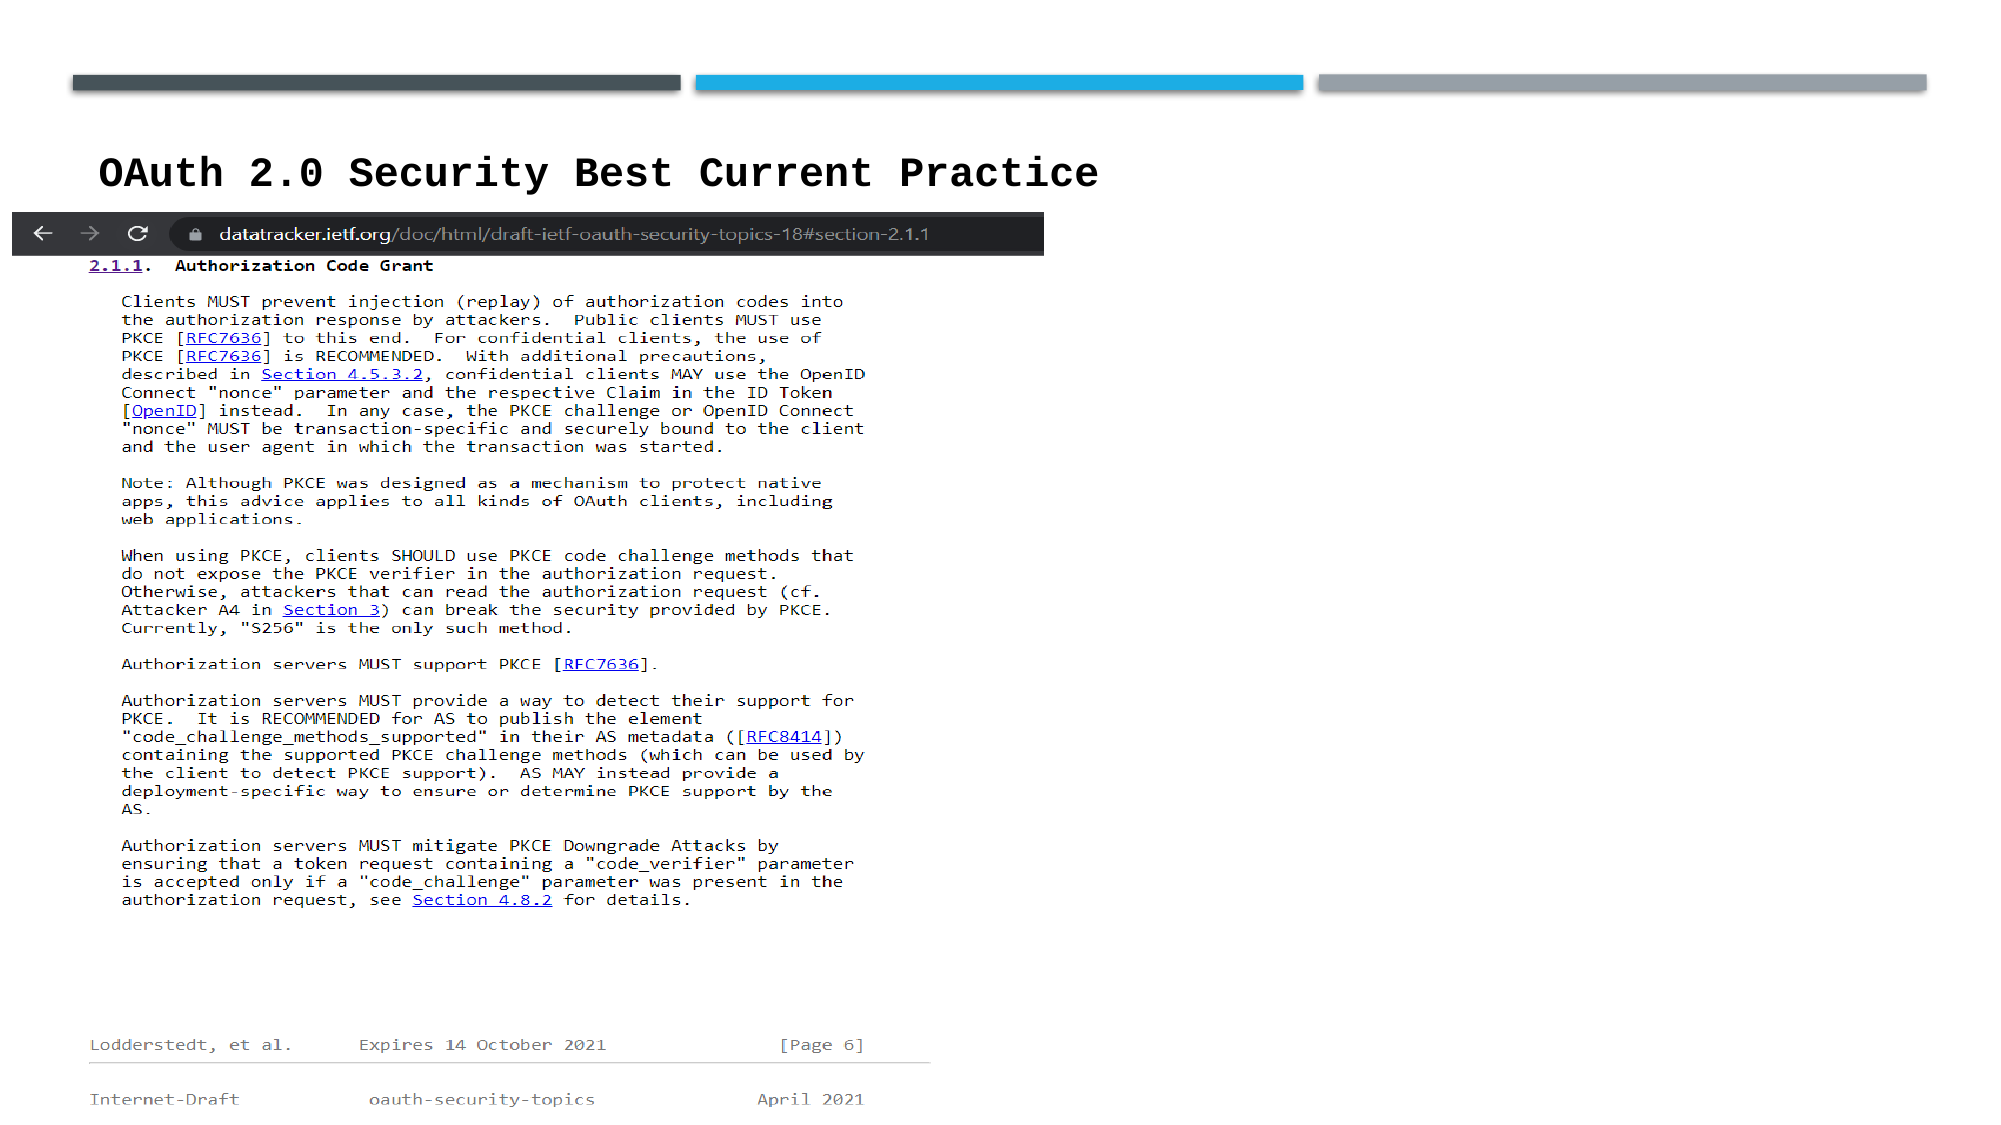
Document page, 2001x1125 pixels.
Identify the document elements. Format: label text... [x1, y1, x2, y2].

picture [12, 211, 1045, 1125]
title OAuth 2.0 Security Best Current Practice [83, 76, 1135, 264]
